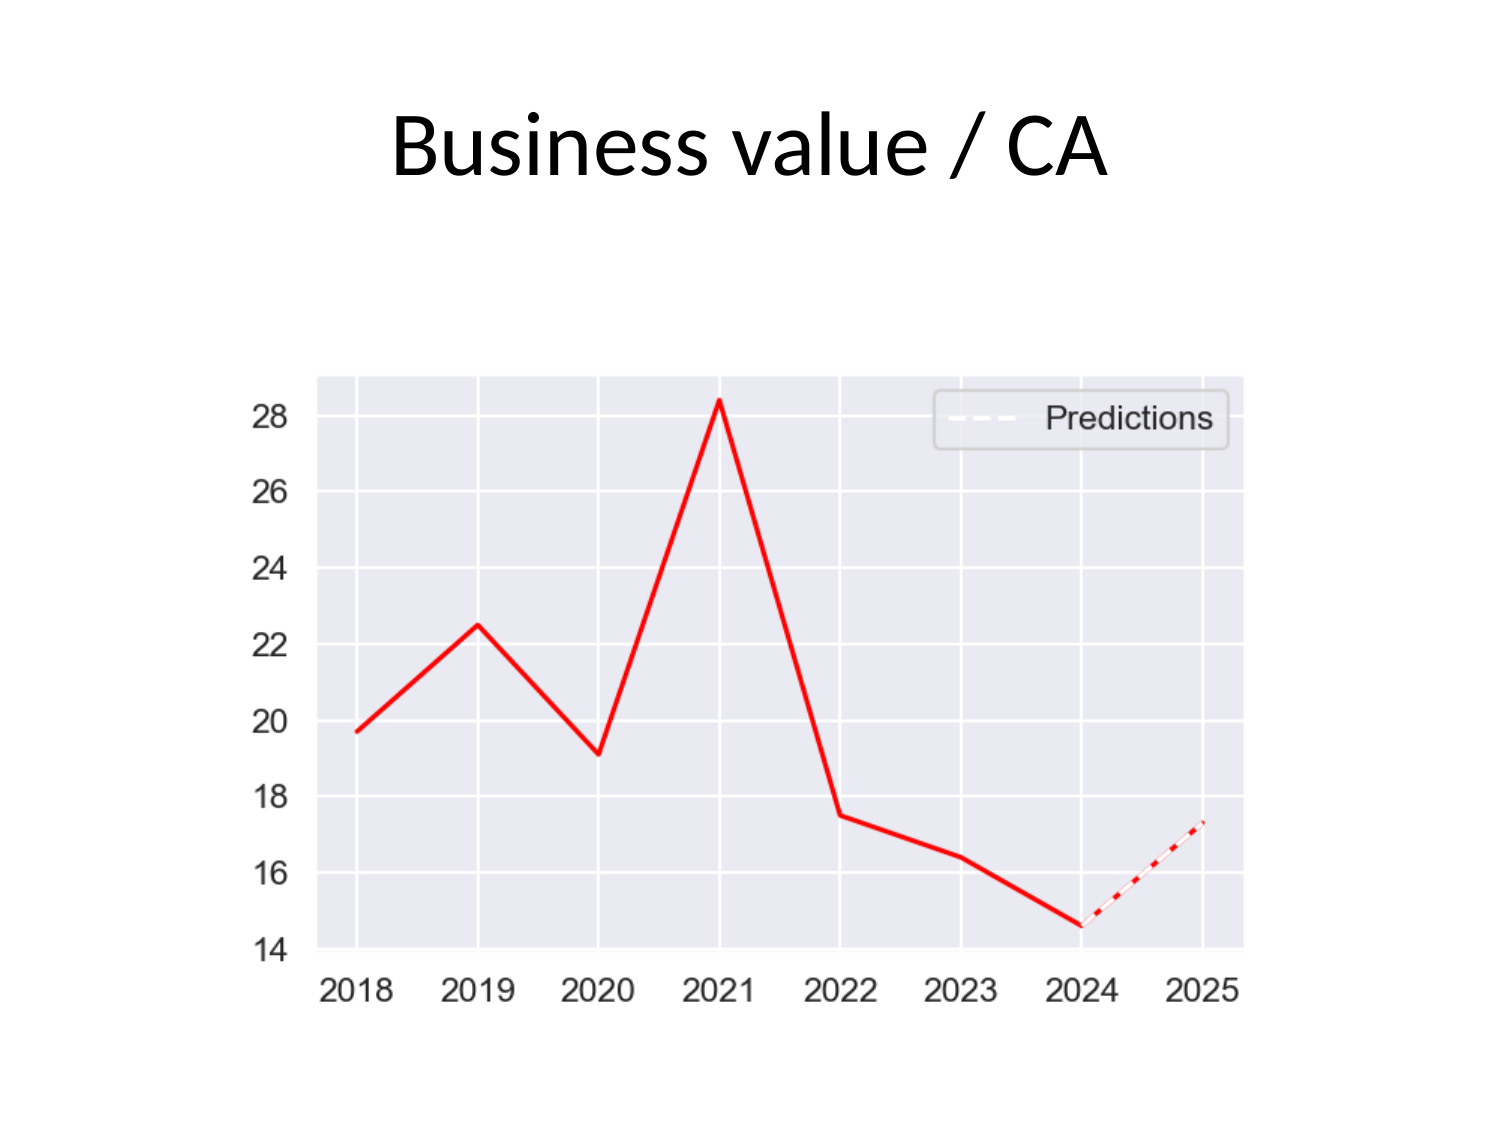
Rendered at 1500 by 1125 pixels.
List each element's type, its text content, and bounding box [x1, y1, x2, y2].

picture [164, 284, 1366, 1036]
title Business value / CA [75, 45, 1425, 233]
